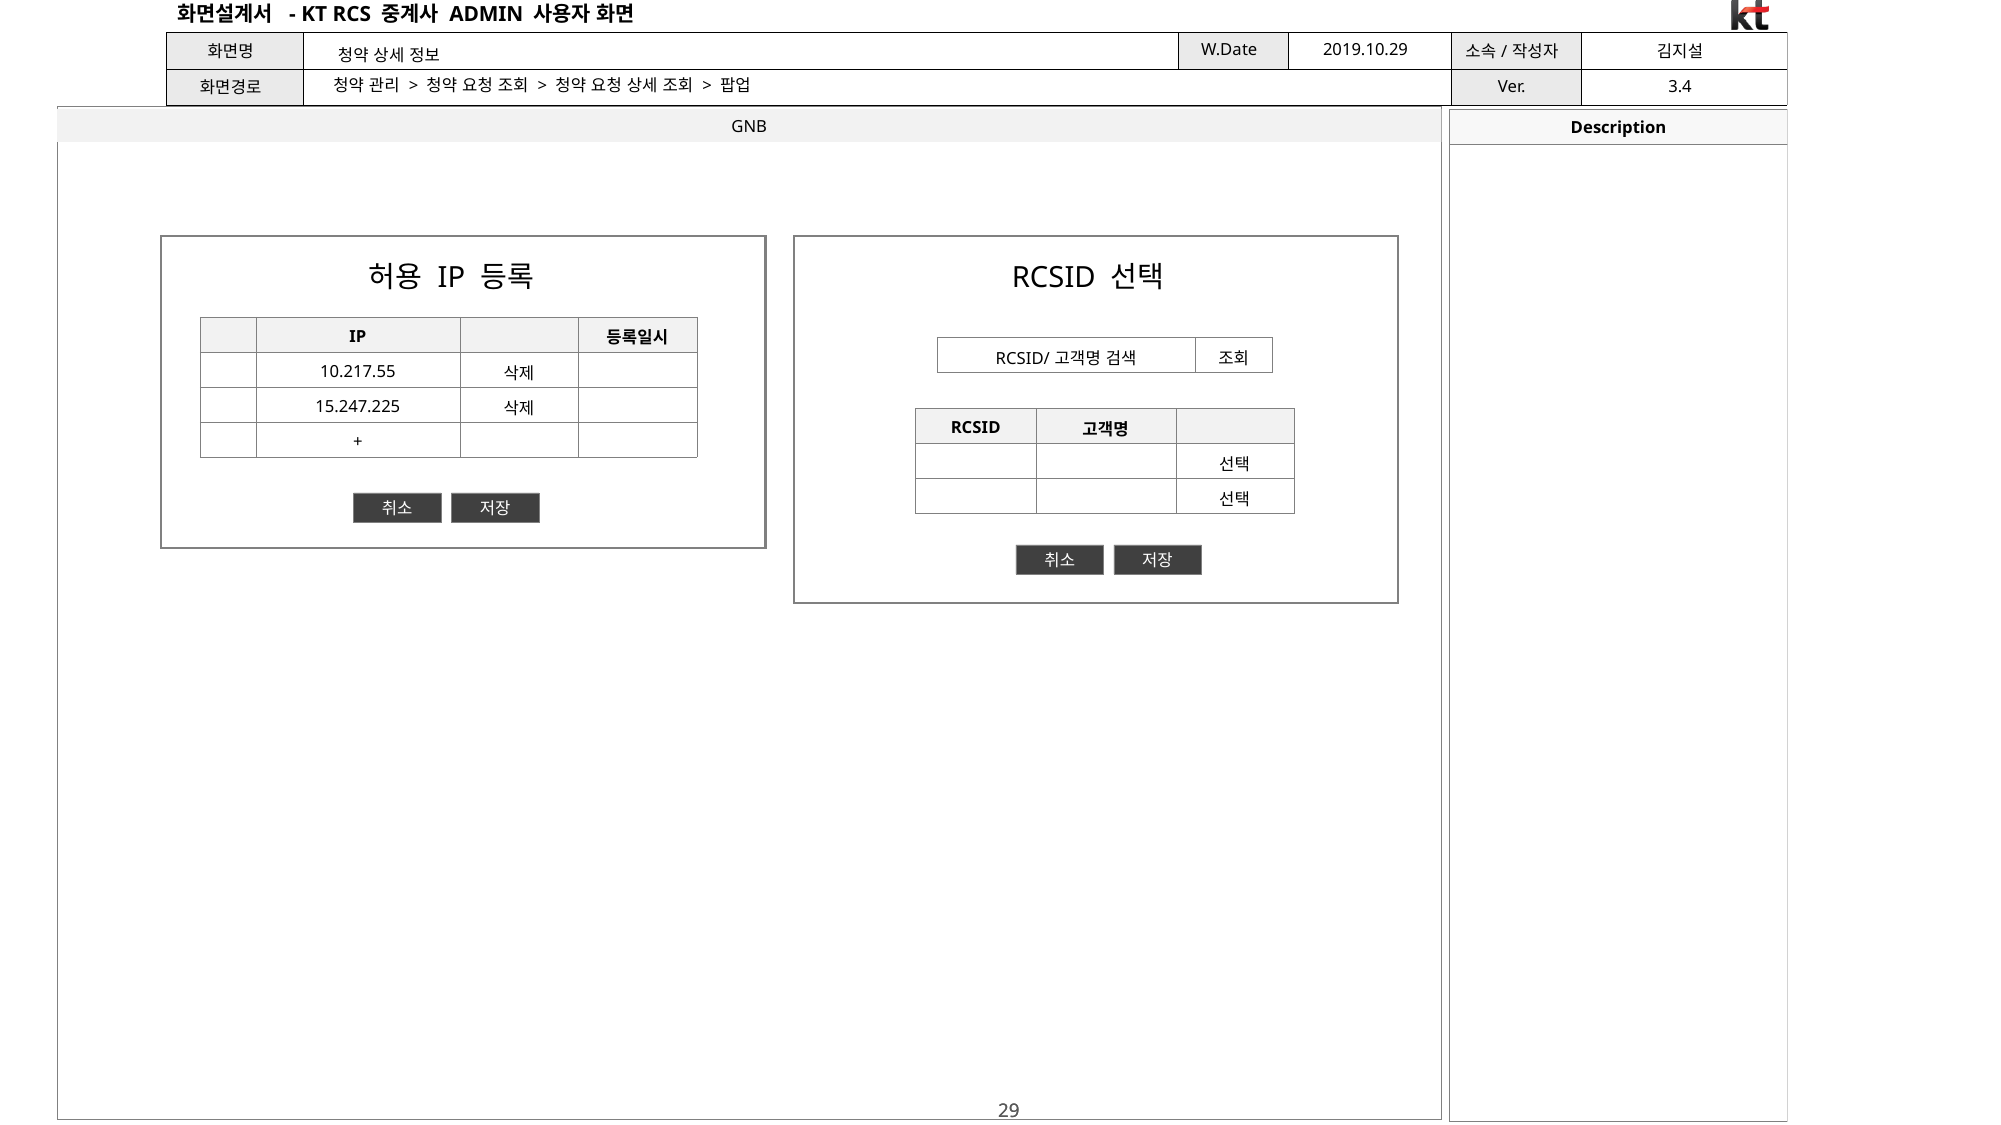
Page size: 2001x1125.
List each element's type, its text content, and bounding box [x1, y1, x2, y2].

text_box 저장 [450, 492, 540, 523]
text_box RCSID 선택 [997, 251, 1180, 301]
text_box [793, 235, 1399, 604]
table_header 조회 [1196, 338, 1272, 372]
text_box [160, 235, 767, 549]
picture [1731, 0, 1769, 30]
table_header RCSID/고객명 검색 [938, 338, 1195, 372]
text_box 취소 [1015, 544, 1105, 575]
text_box 청약 관리 > 청약 요청 조회 > 청약 요청 상세 조회 > 팝업 [318, 67, 1038, 103]
text_box 청약 상세 정보 [323, 37, 636, 67]
text_box 취소 [352, 492, 442, 523]
text_box 저장 [1113, 544, 1202, 575]
text_box 허용 IP 등록 [353, 251, 558, 301]
